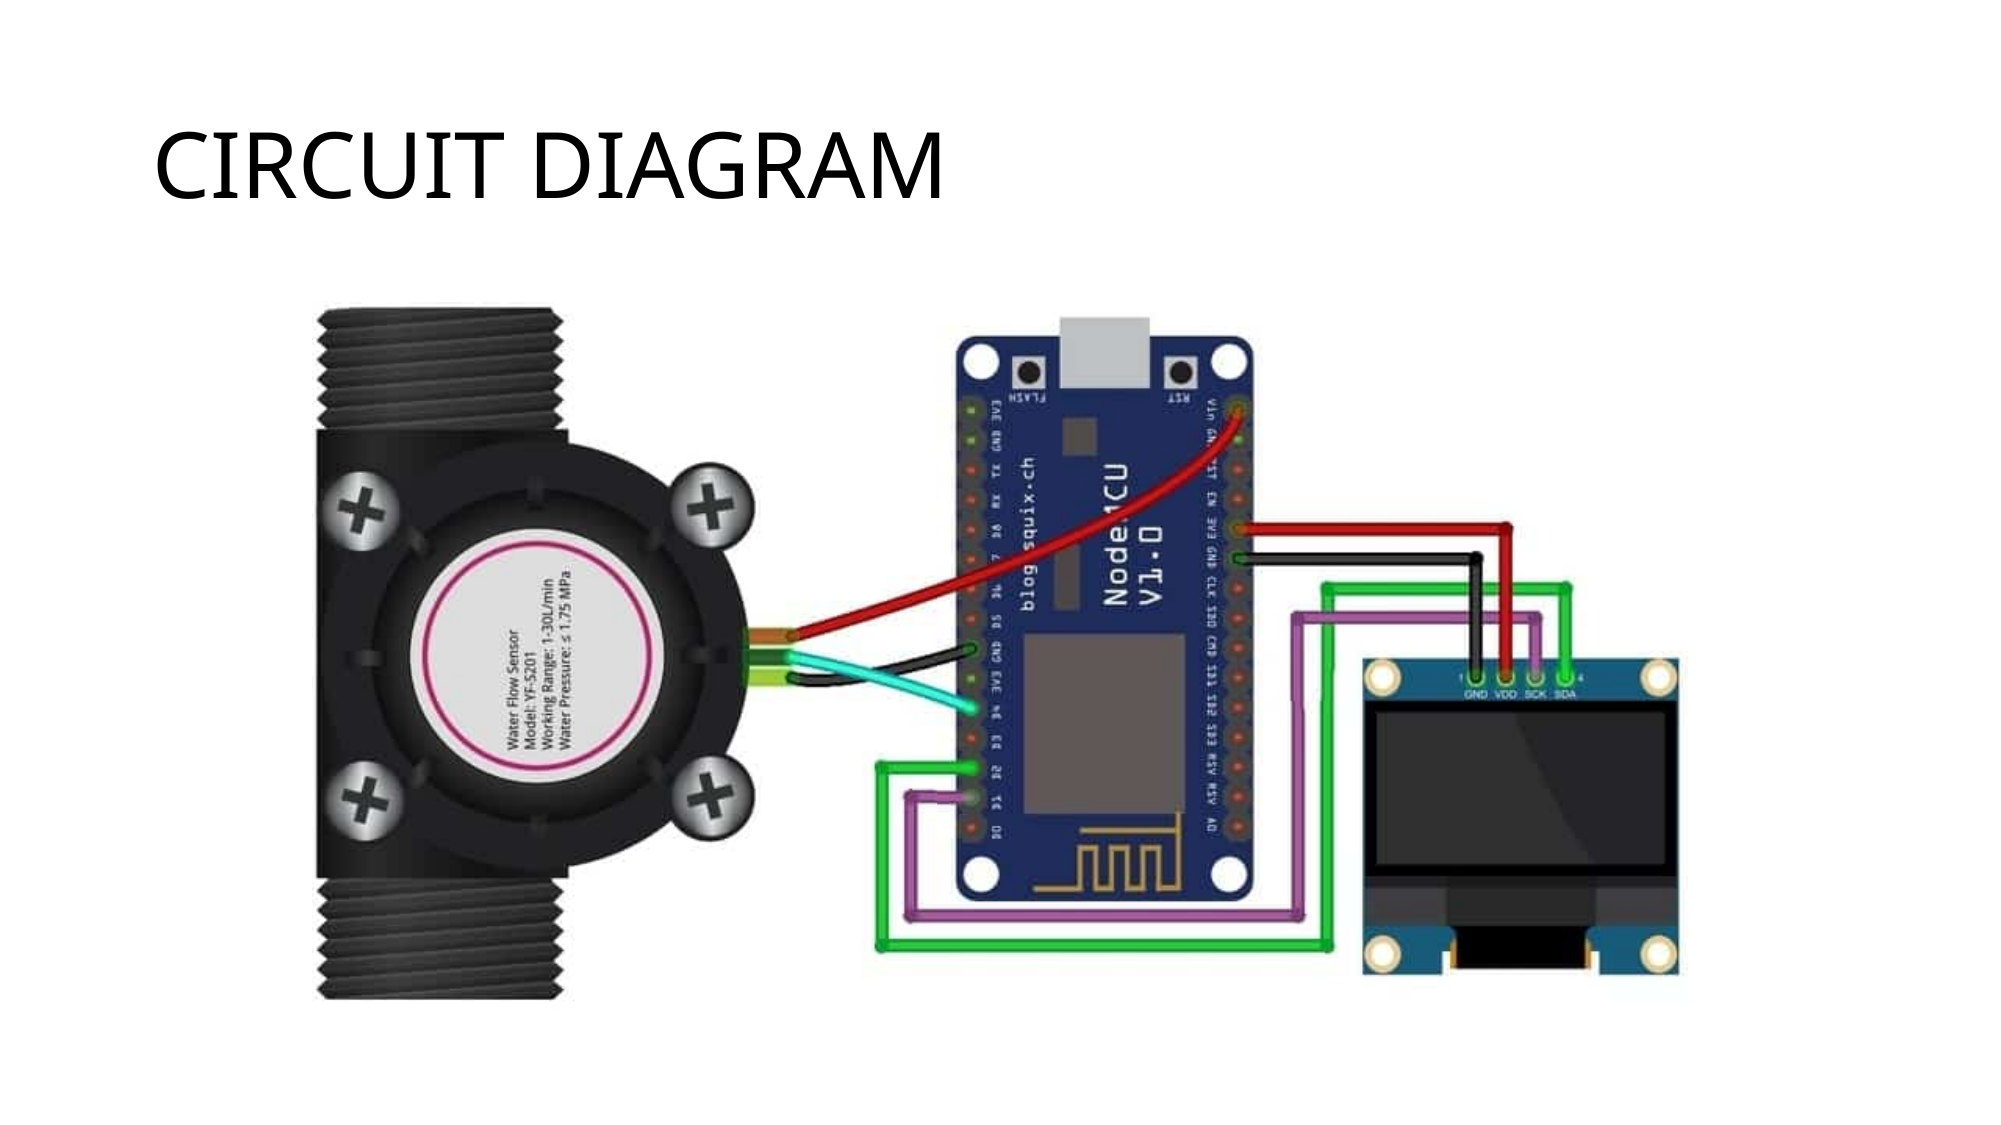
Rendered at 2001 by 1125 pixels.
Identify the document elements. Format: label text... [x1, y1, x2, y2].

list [312, 301, 1688, 1011]
title CIRCUIT DIAGRAM [137, 59, 1863, 278]
